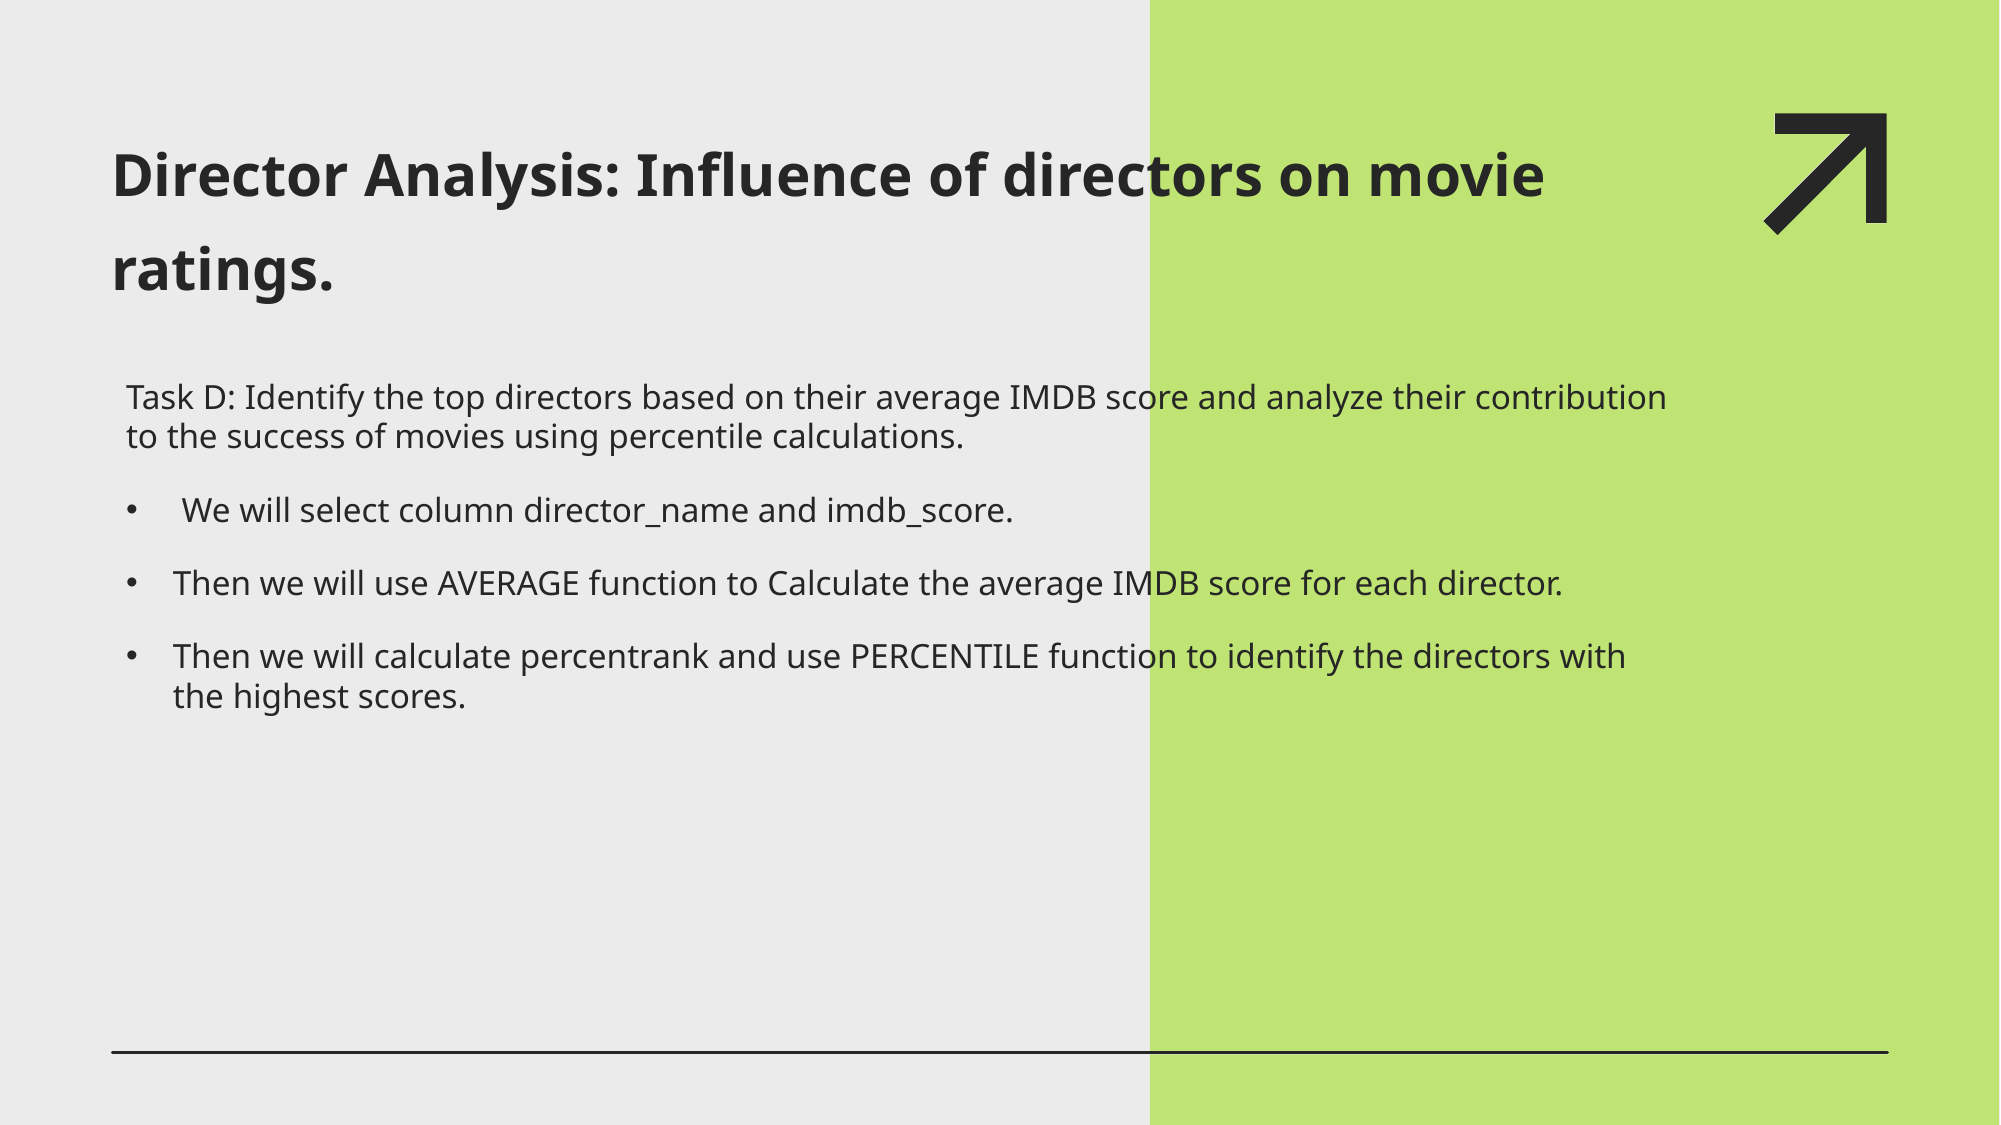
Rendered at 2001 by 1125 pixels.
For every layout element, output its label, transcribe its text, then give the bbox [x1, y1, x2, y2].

title Director Analysis: Influence of directors on movie ratings. [111, 113, 1684, 327]
list Task D: Identify the top directors based on their average IMDB score and analyze their contribution to the success of movies using percentile calculations. We will select column director_name and imdb_score. Then we will use AVERAGE function to Calculate the average IMDB score for each director. Then we will calculate percentrank and use PERCENTILE function to identify the directors with the highest scores. [111, 375, 1684, 1011]
